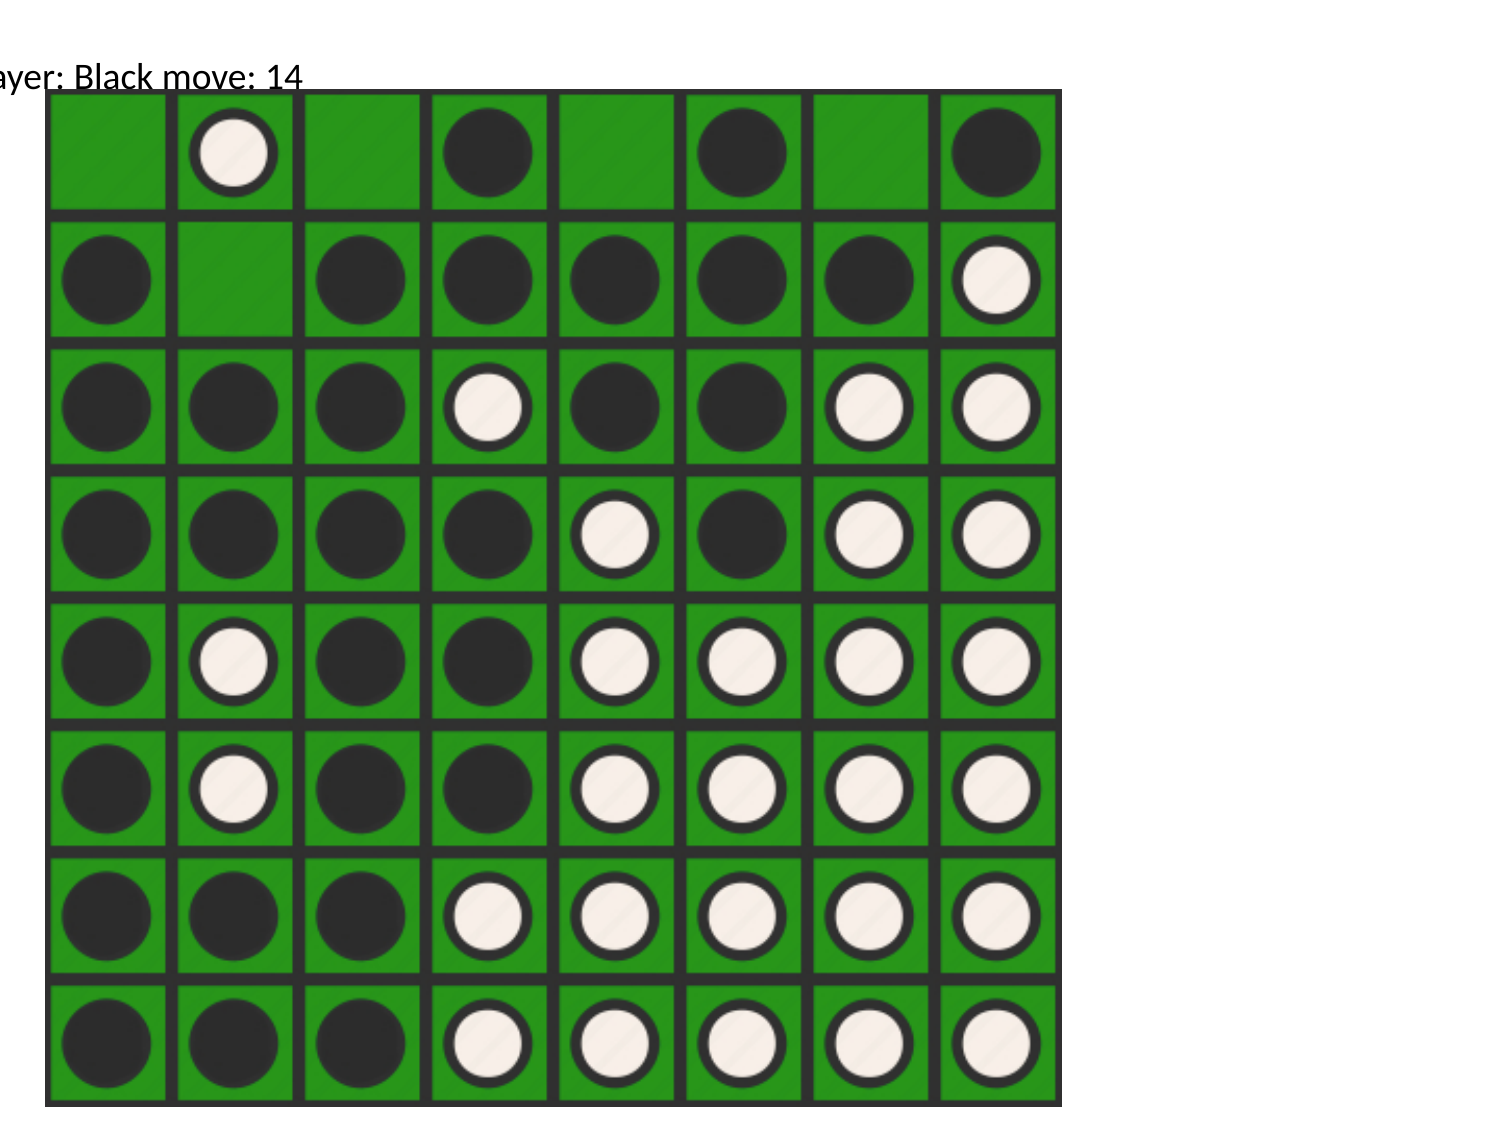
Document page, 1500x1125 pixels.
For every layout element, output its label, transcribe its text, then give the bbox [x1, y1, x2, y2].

picture [44, 89, 1062, 1107]
text_box turn: 55 player: Black move: 14 [0, 44, 319, 105]
